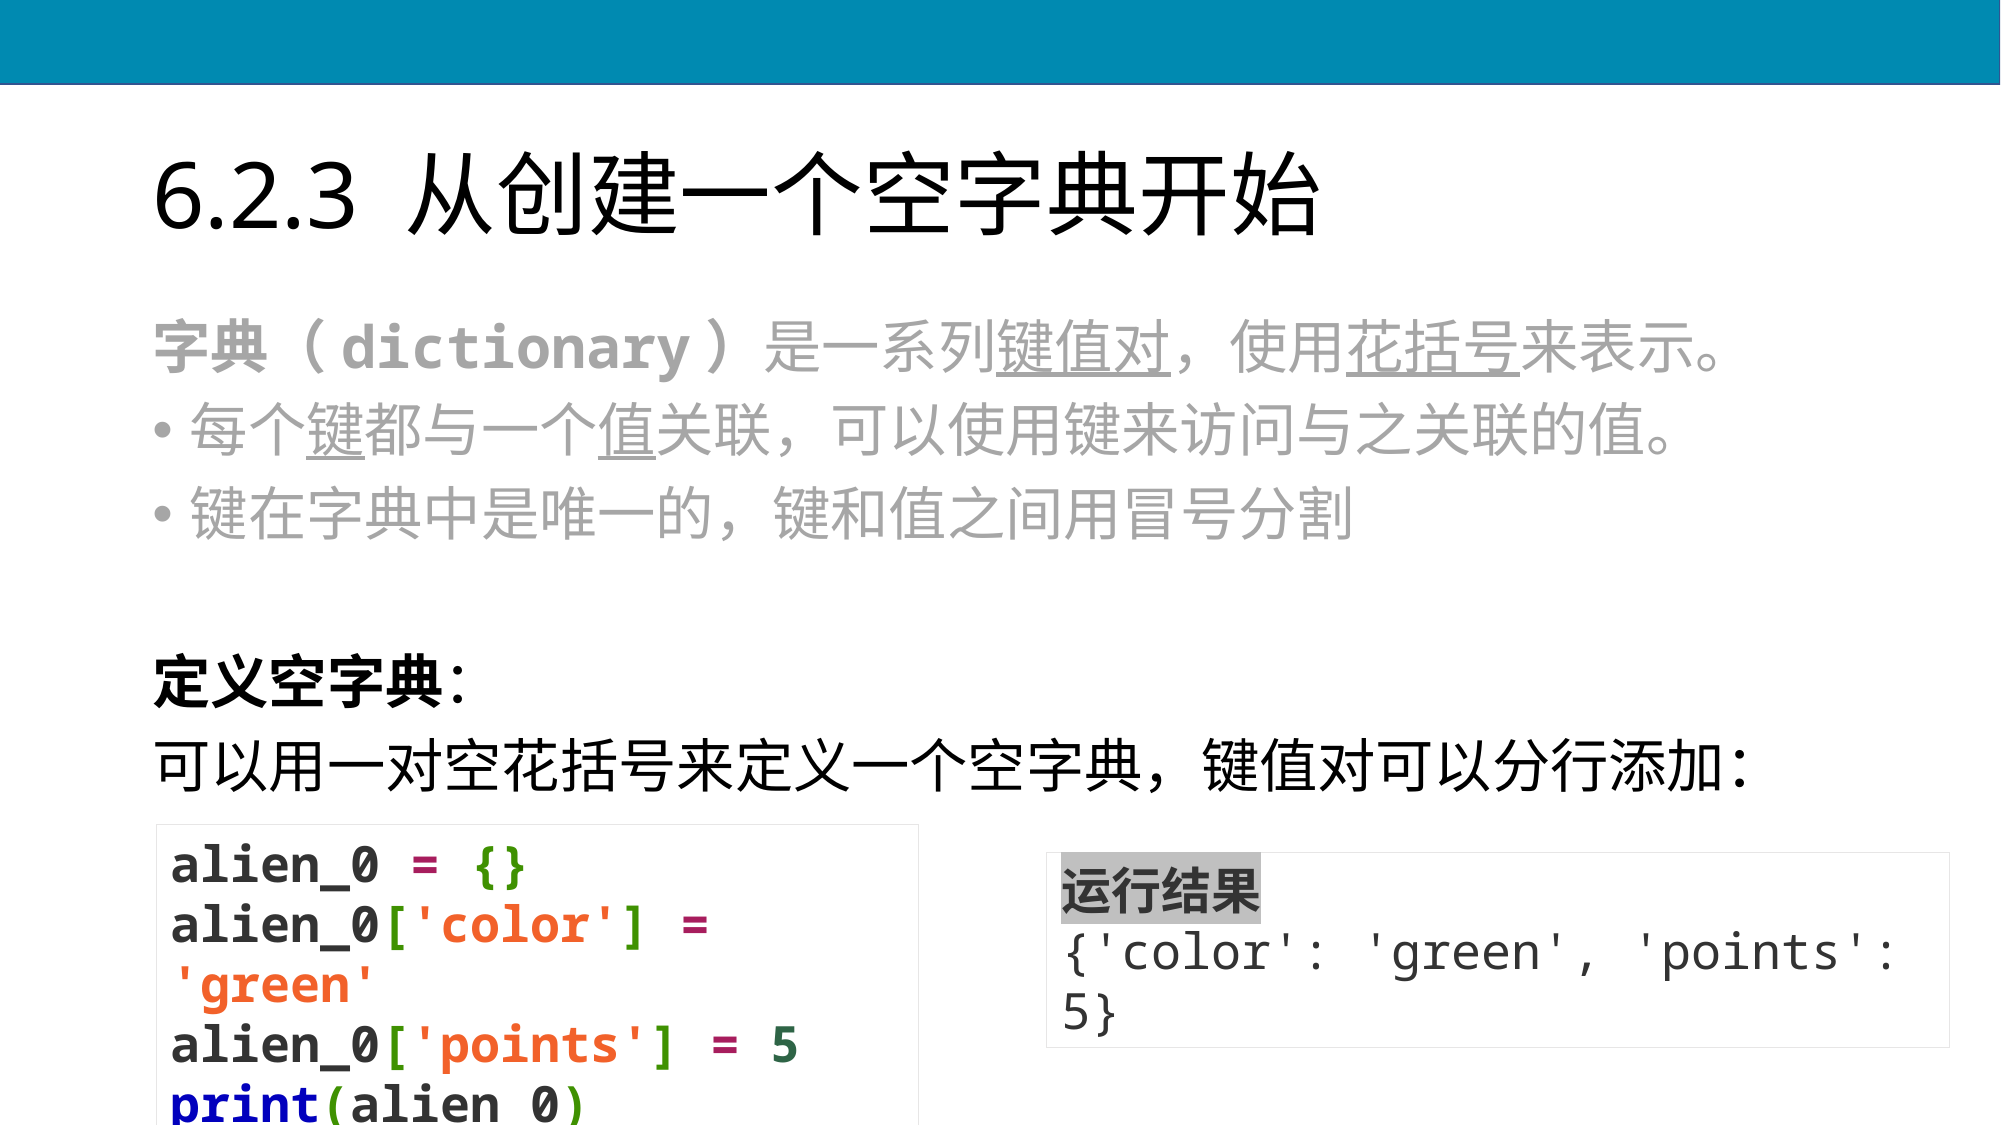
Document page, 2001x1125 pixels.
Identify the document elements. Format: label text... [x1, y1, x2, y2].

title 6.2.3 从创建一个空字典开始 [137, 115, 1863, 282]
text_box 运行结果 {'color': 'green', 'points': 5} [1046, 852, 1950, 1048]
list 字典（dictionary）是一系列键值对，使用花括号来表示。 每个键都与一个值关联，可以使用键来访问与之关联的值。 键在字典中是唯一的，键和值之间用冒号分割 定义空字典： 可以用一对空花括号来定义一个空字典，键值对可以分行添加： [137, 310, 1863, 1024]
text_box alien_0 = {} alien_0['color'] = 'green' alien_0['points'] = 5 print(alien_0) [156, 824, 919, 1125]
